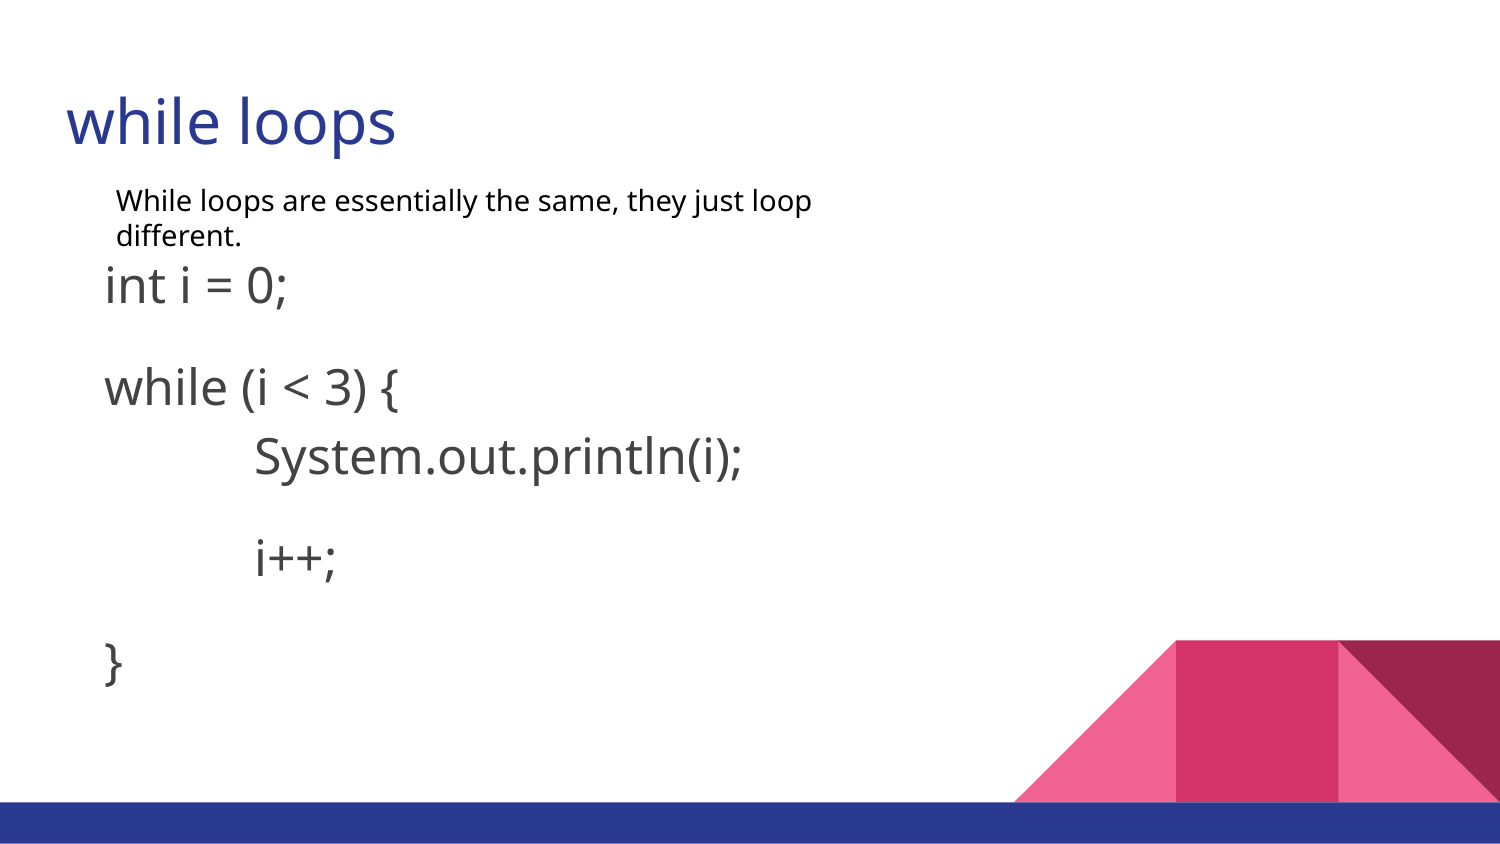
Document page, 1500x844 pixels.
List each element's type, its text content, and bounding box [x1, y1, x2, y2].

text_box While loops are essentially the same, they just loop different. [100, 166, 959, 248]
list int i = 0; while (i < 3) { System.out.println(i); i++; } [89, 229, 1330, 564]
title while loops [51, 67, 1449, 167]
